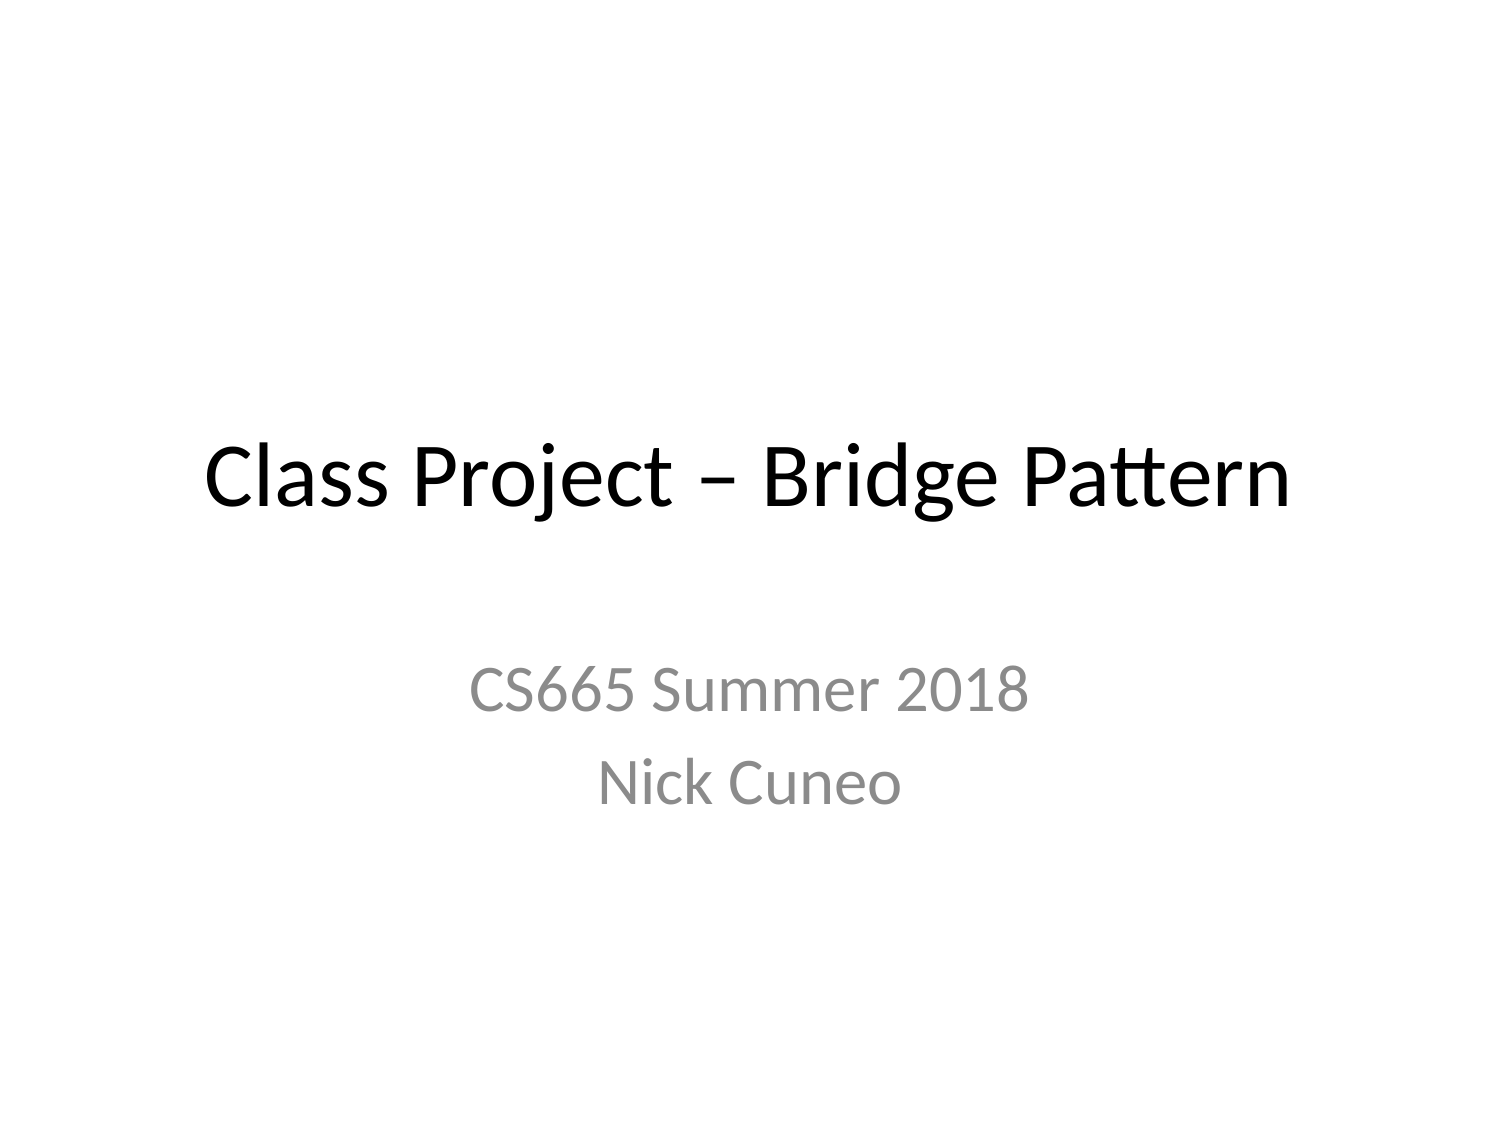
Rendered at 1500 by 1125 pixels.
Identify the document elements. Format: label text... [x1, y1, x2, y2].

subtitle CS665 Summer 2018 Nick Cuneo [225, 637, 1275, 925]
title Class Project – Bridge Pattern [112, 349, 1388, 591]
